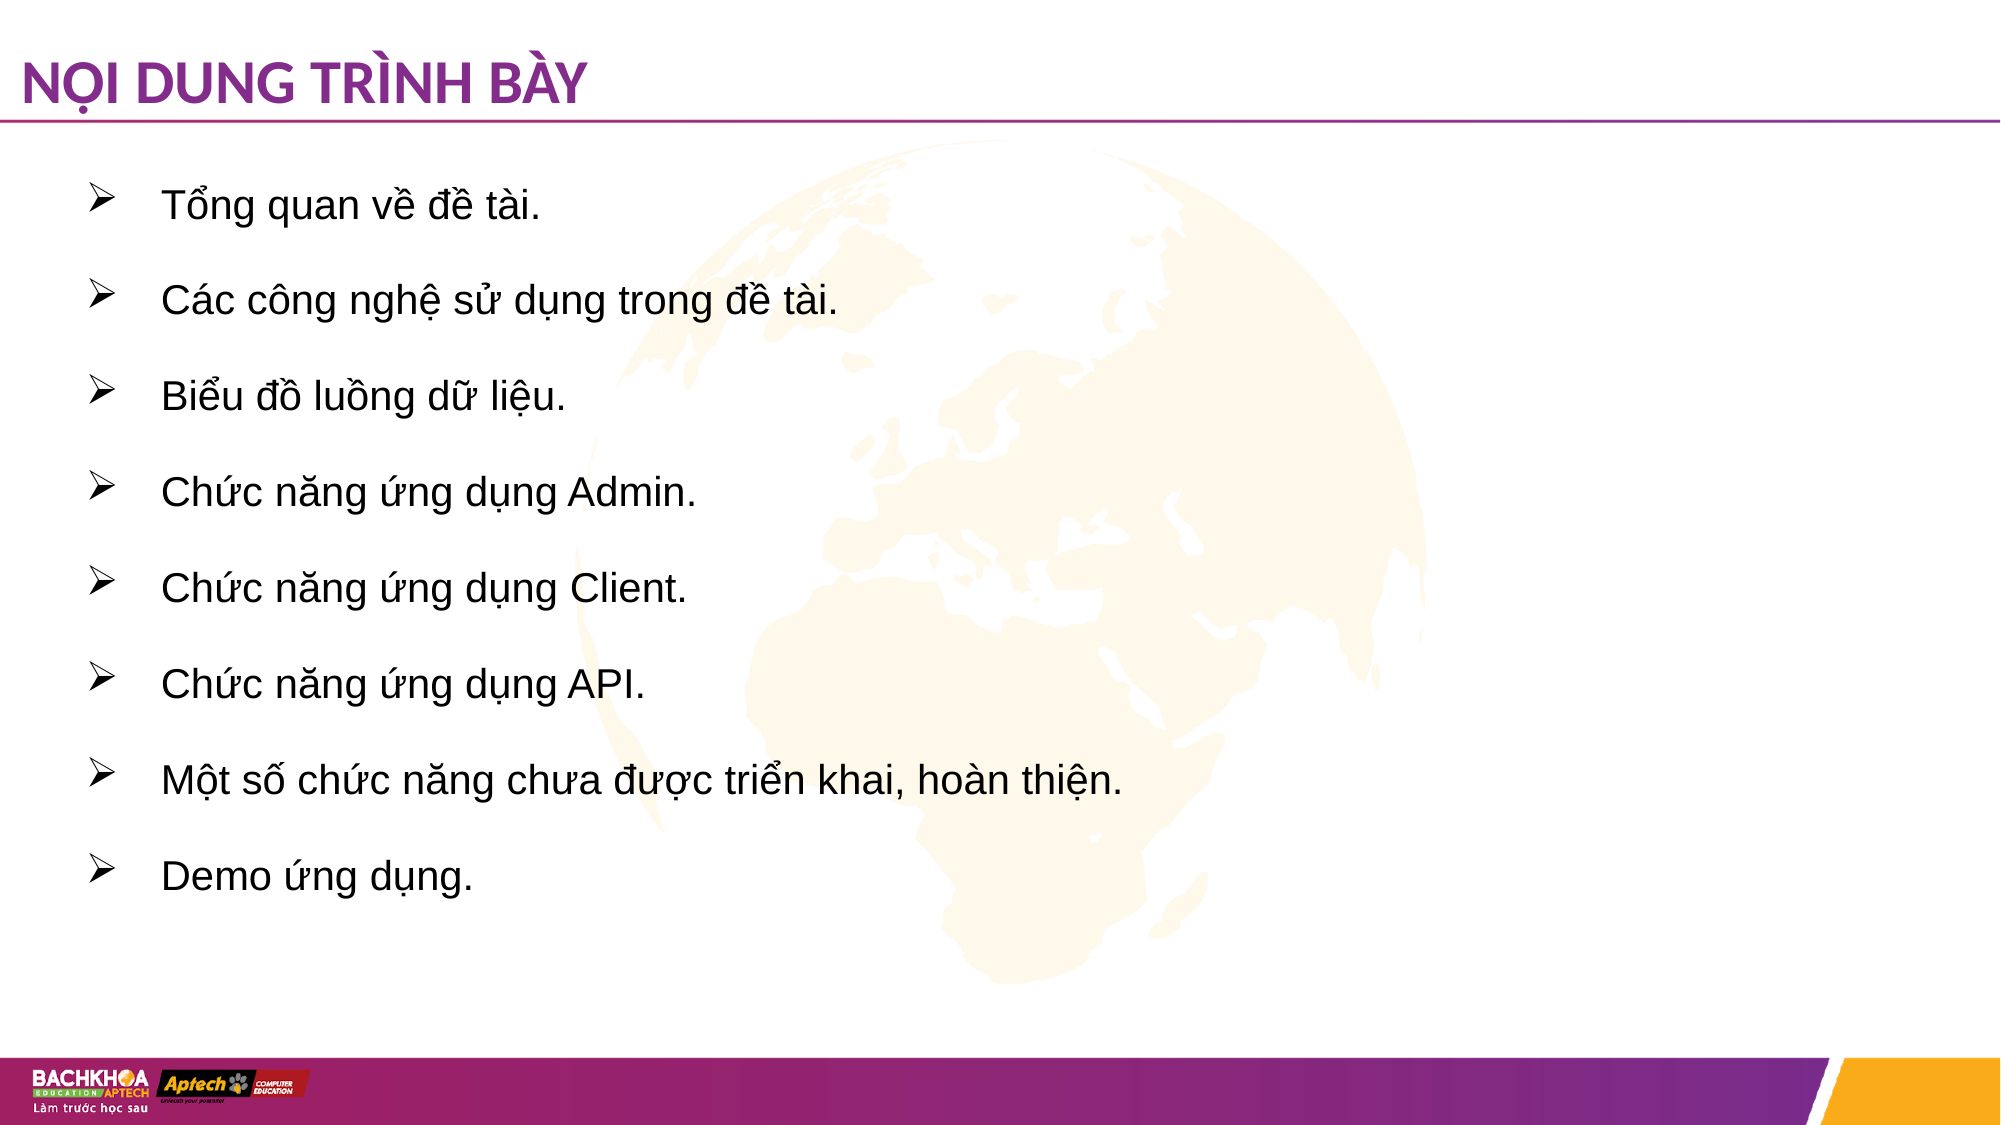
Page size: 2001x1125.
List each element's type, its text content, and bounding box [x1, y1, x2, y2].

picture [0, 0, 2001, 1125]
list Tổng quan về đề tài. Các công nghệ sử dụng trong đề tài. Biểu đồ luồng dữ liệu. Chức năng ứng dụng Admin. Chức năng ứng dụng Client. Chức năng ứng dụng API. Một số chức năng chưa được triển khai, hoàn thiện. Demo ứng dụng. [12, 137, 1963, 1038]
title NỘI DUNG TRÌNH BÀY [6, 0, 1732, 168]
